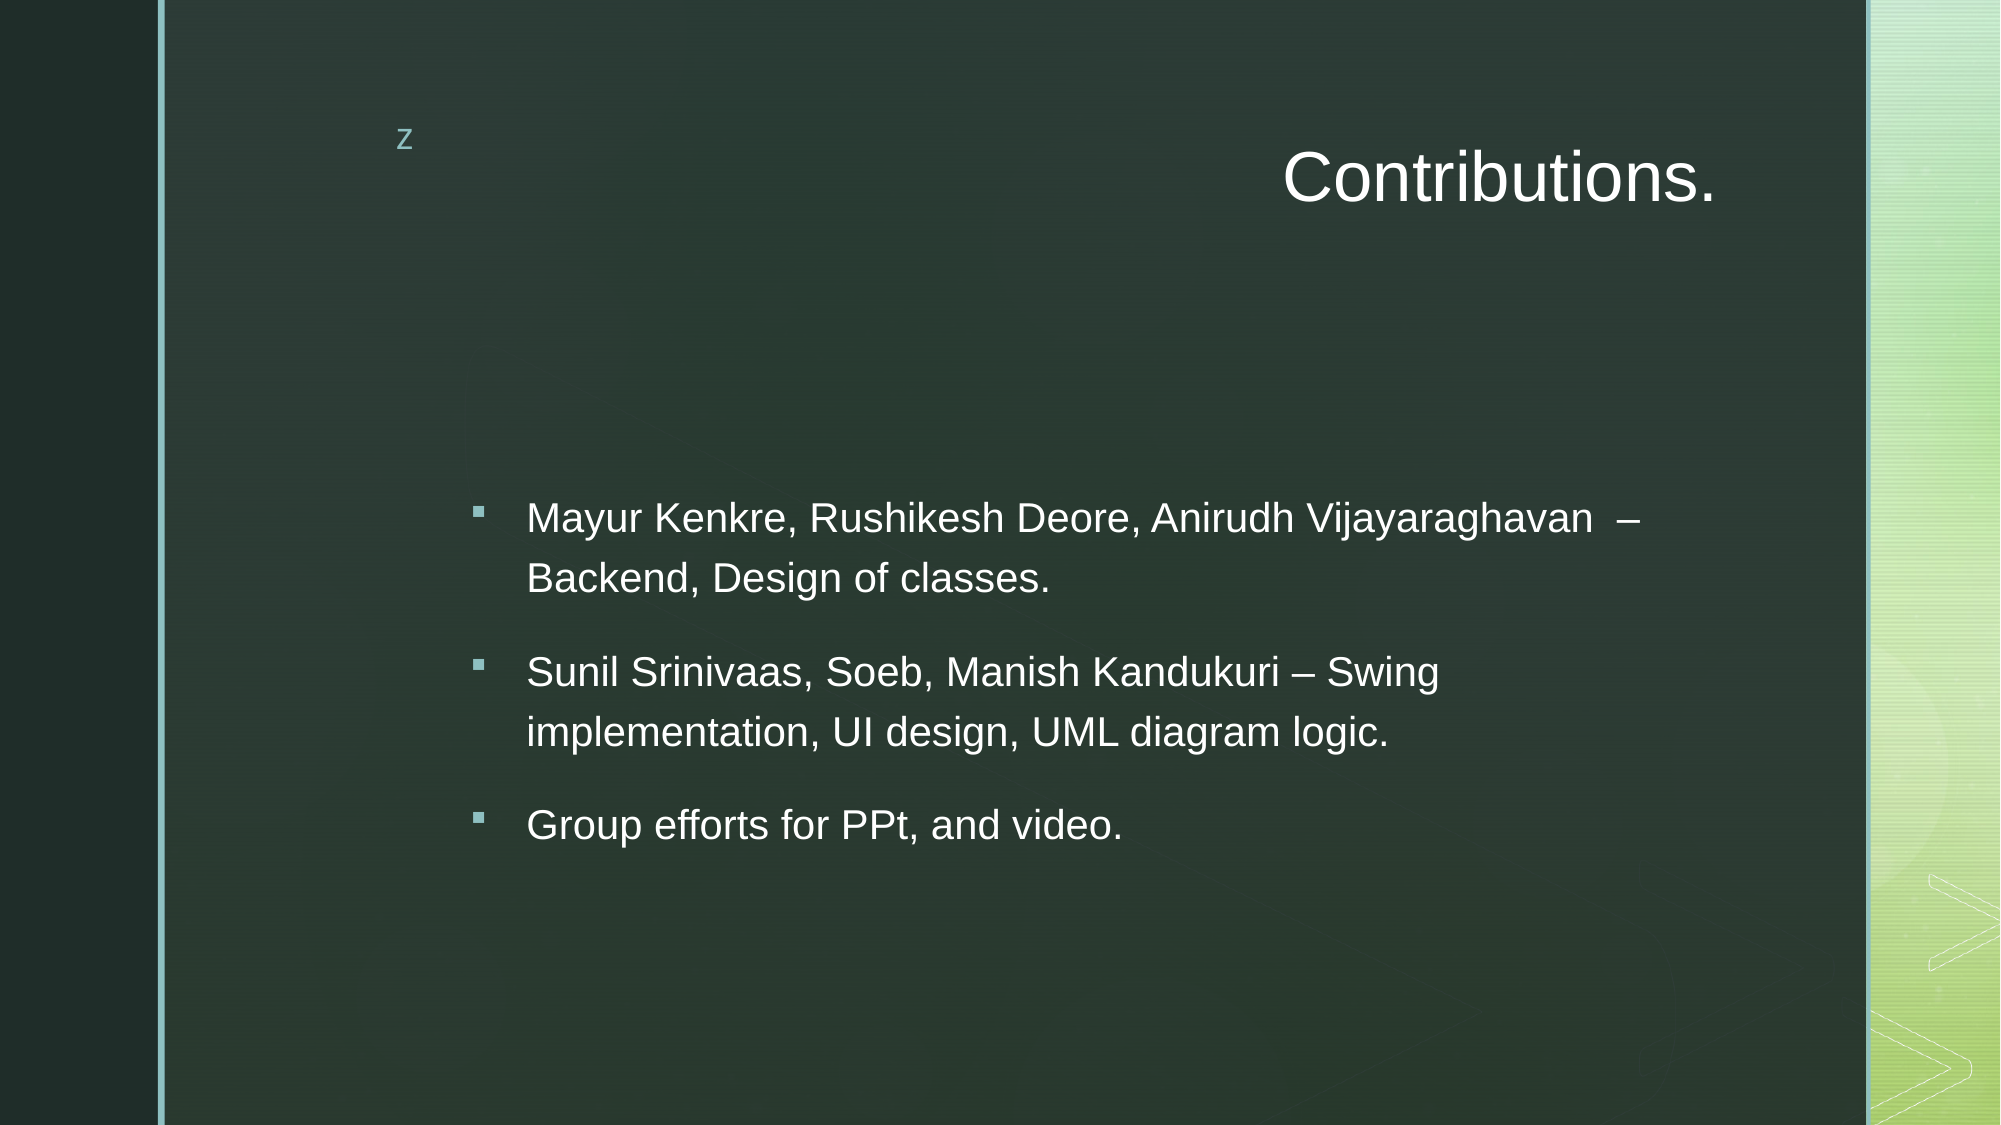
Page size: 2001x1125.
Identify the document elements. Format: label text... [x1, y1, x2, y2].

picture [1871, 0, 2001, 1125]
title Contributions. [428, 132, 1734, 310]
list Mayur Kenkre, Rushikesh Deore, Anirudh Vijayaraghavan – Backend, Design of classes. Sunil Srinivaas, Soeb, Manish Kandukuri – Swing implementation, UI design, UML diagram logic. Group efforts for PPt, and video. [454, 336, 1734, 993]
